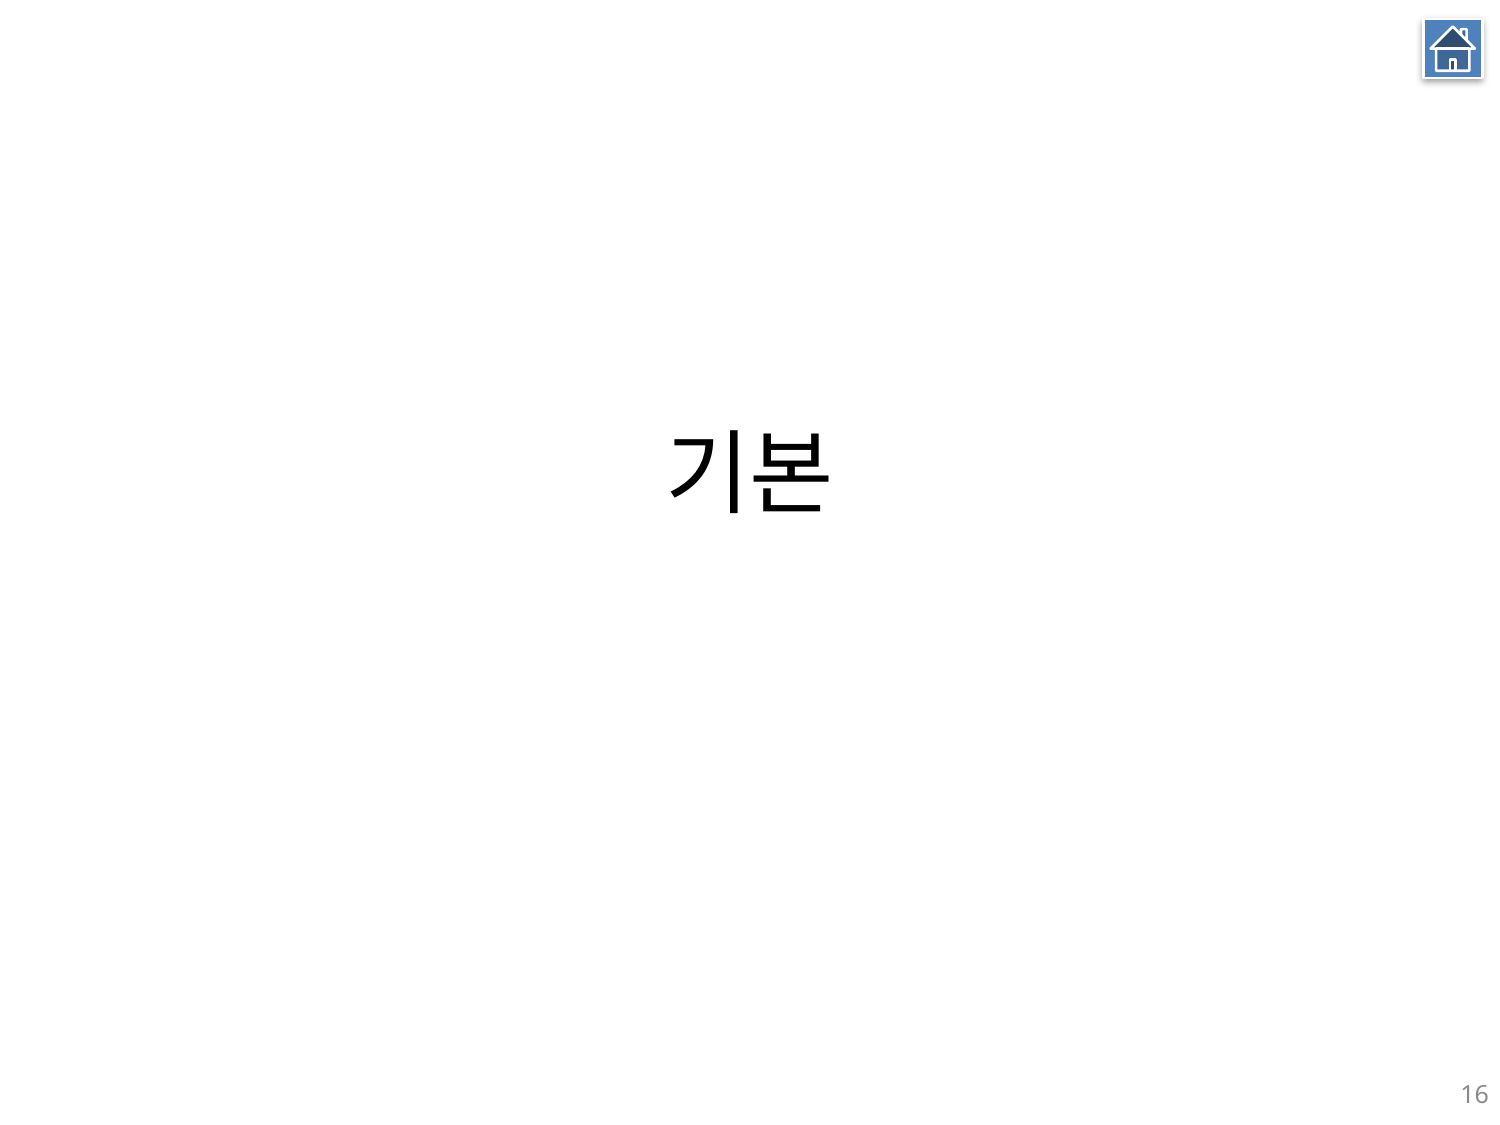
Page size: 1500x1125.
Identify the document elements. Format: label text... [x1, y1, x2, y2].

text_box [1420, 16, 1485, 81]
slide_number 16 [1153, 1065, 1500, 1125]
title 기본 [112, 349, 1388, 591]
